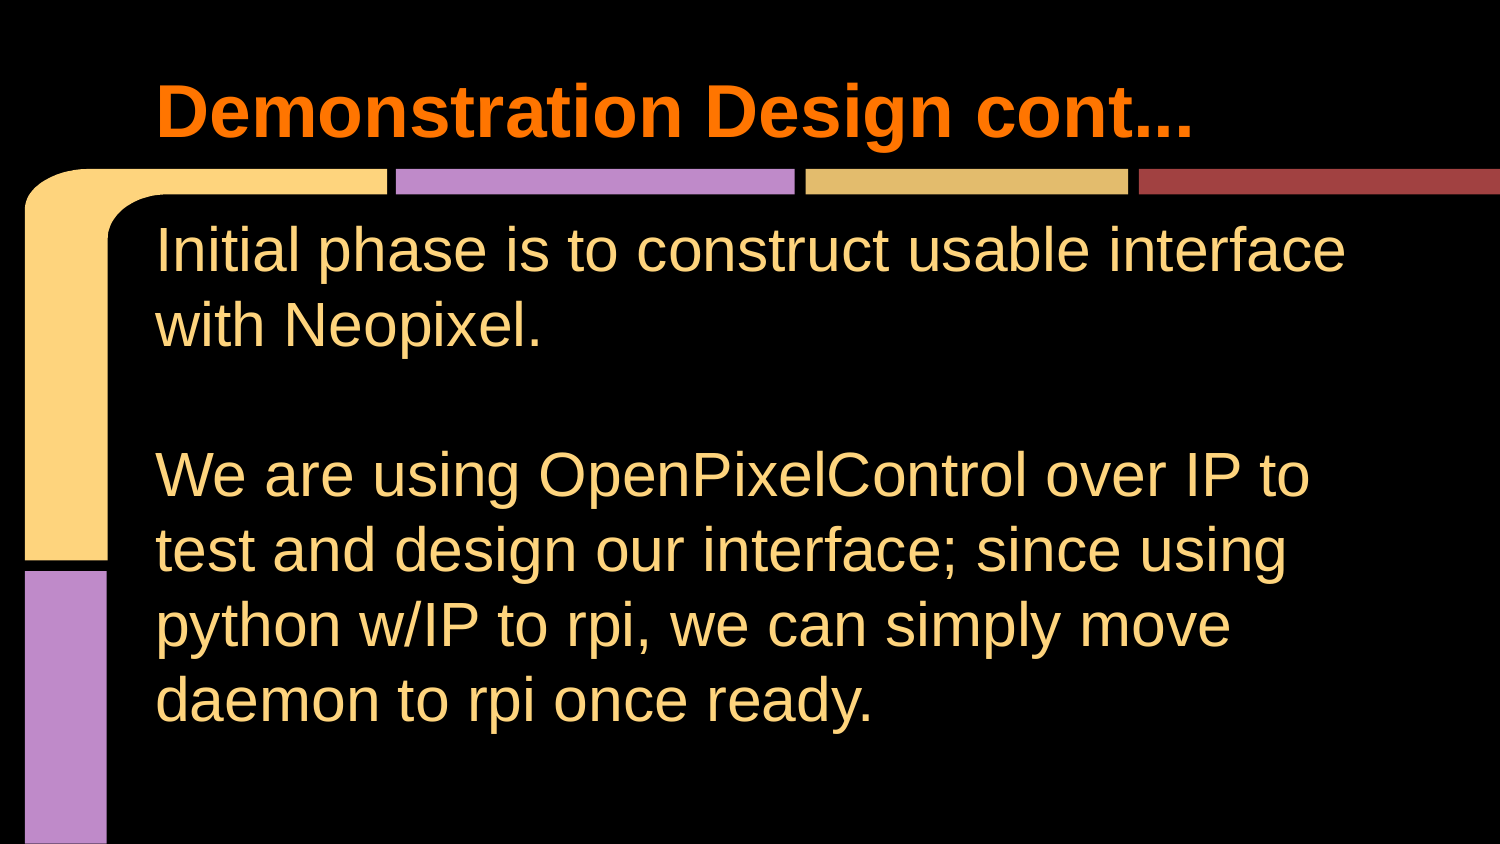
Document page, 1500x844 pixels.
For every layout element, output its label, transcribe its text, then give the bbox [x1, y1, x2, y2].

title Demonstration Design cont... [140, 26, 1425, 168]
list Initial phase is to construct usable interface with Neopixel. We are using OpenPixelControl over IP to test and design our interface; since using python w/IP to rpi, we can simply move daemon to rpi once ready. [140, 194, 1425, 808]
